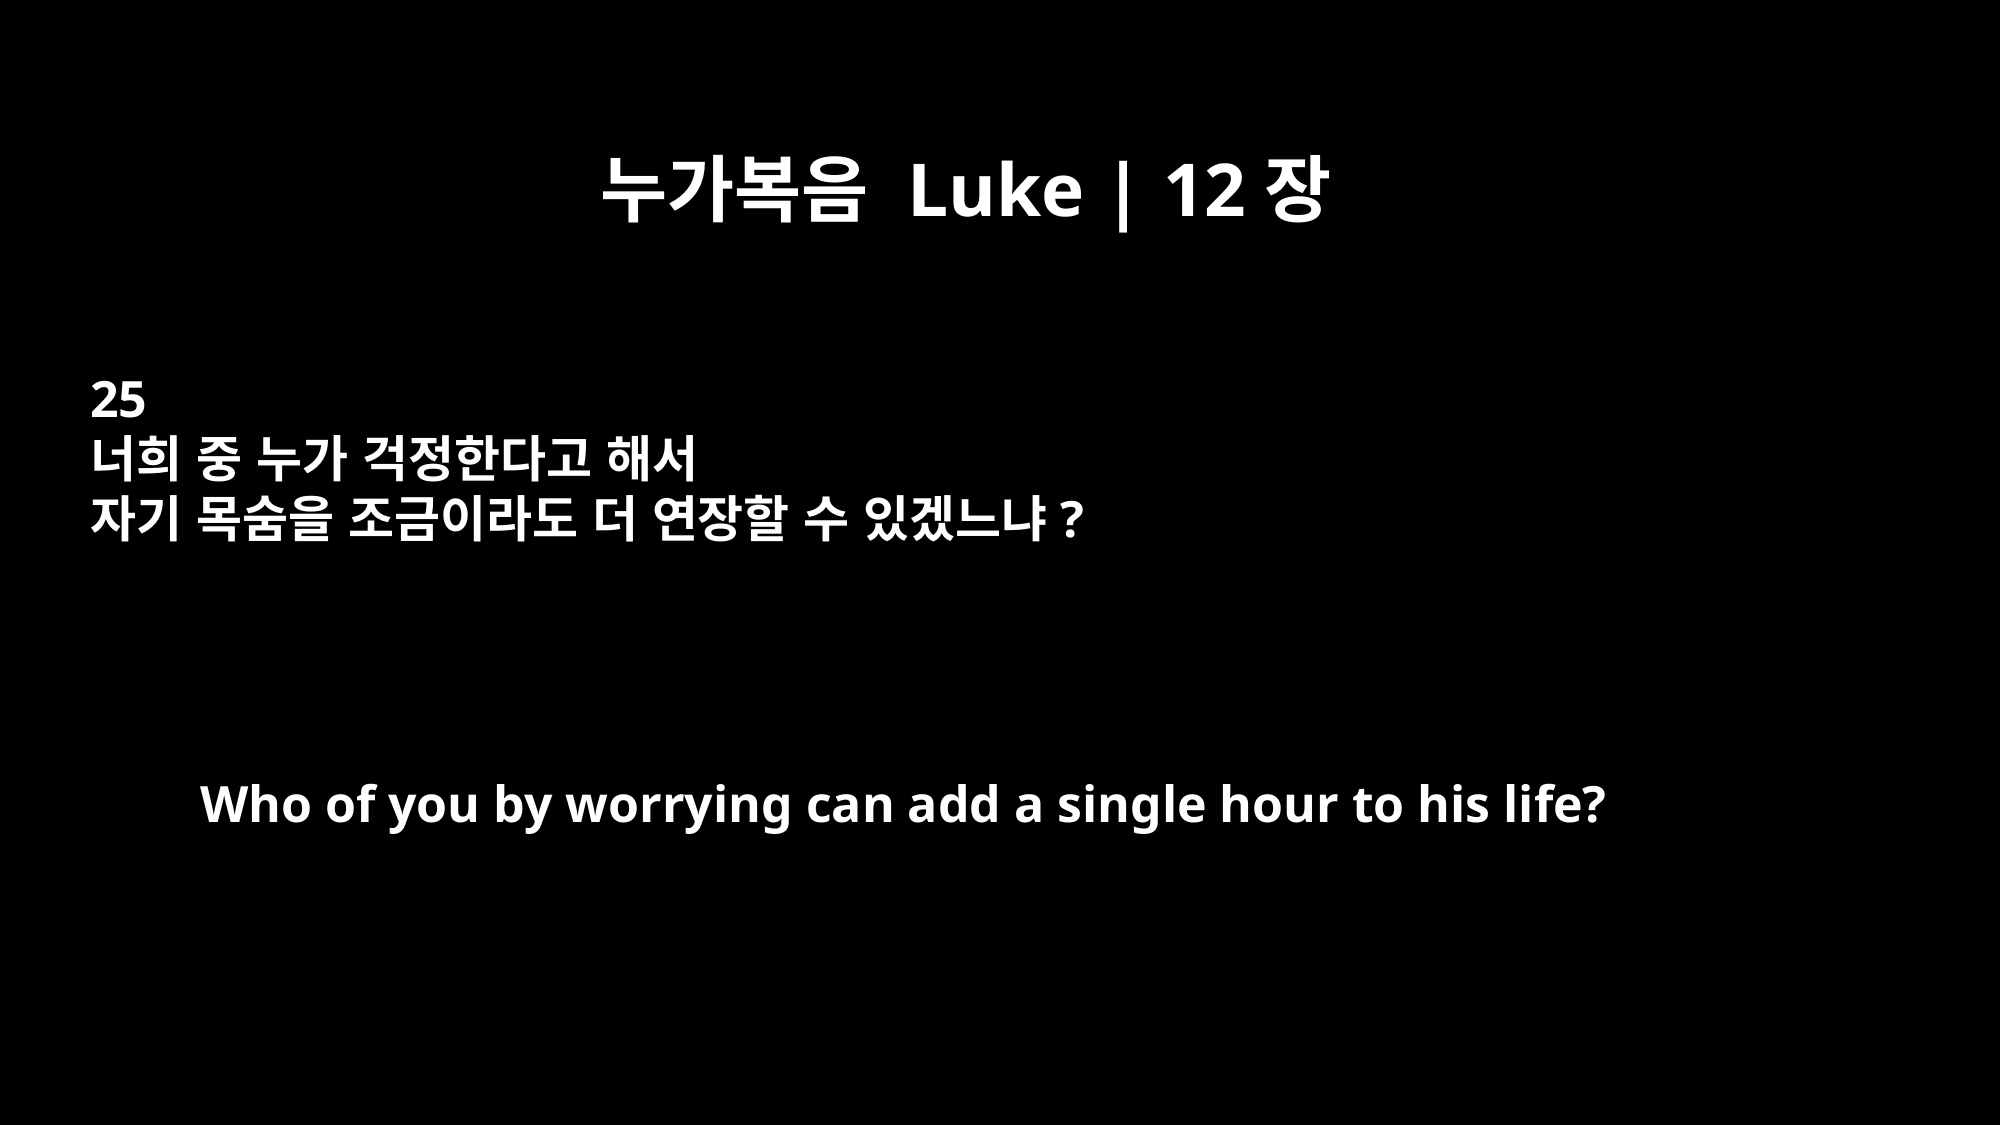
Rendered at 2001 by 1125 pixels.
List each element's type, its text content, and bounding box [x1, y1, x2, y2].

text_box 25 너희 중 누가 걱정한다고 해서 자기 목숨을 조금이라도 더 연장할 수 있겠느냐? [75, 359, 1099, 555]
text_box 누가복음 Luke | 12장 [585, 136, 1347, 239]
text_box Who of you by worrying can add a single hour to his life? [185, 764, 1623, 840]
